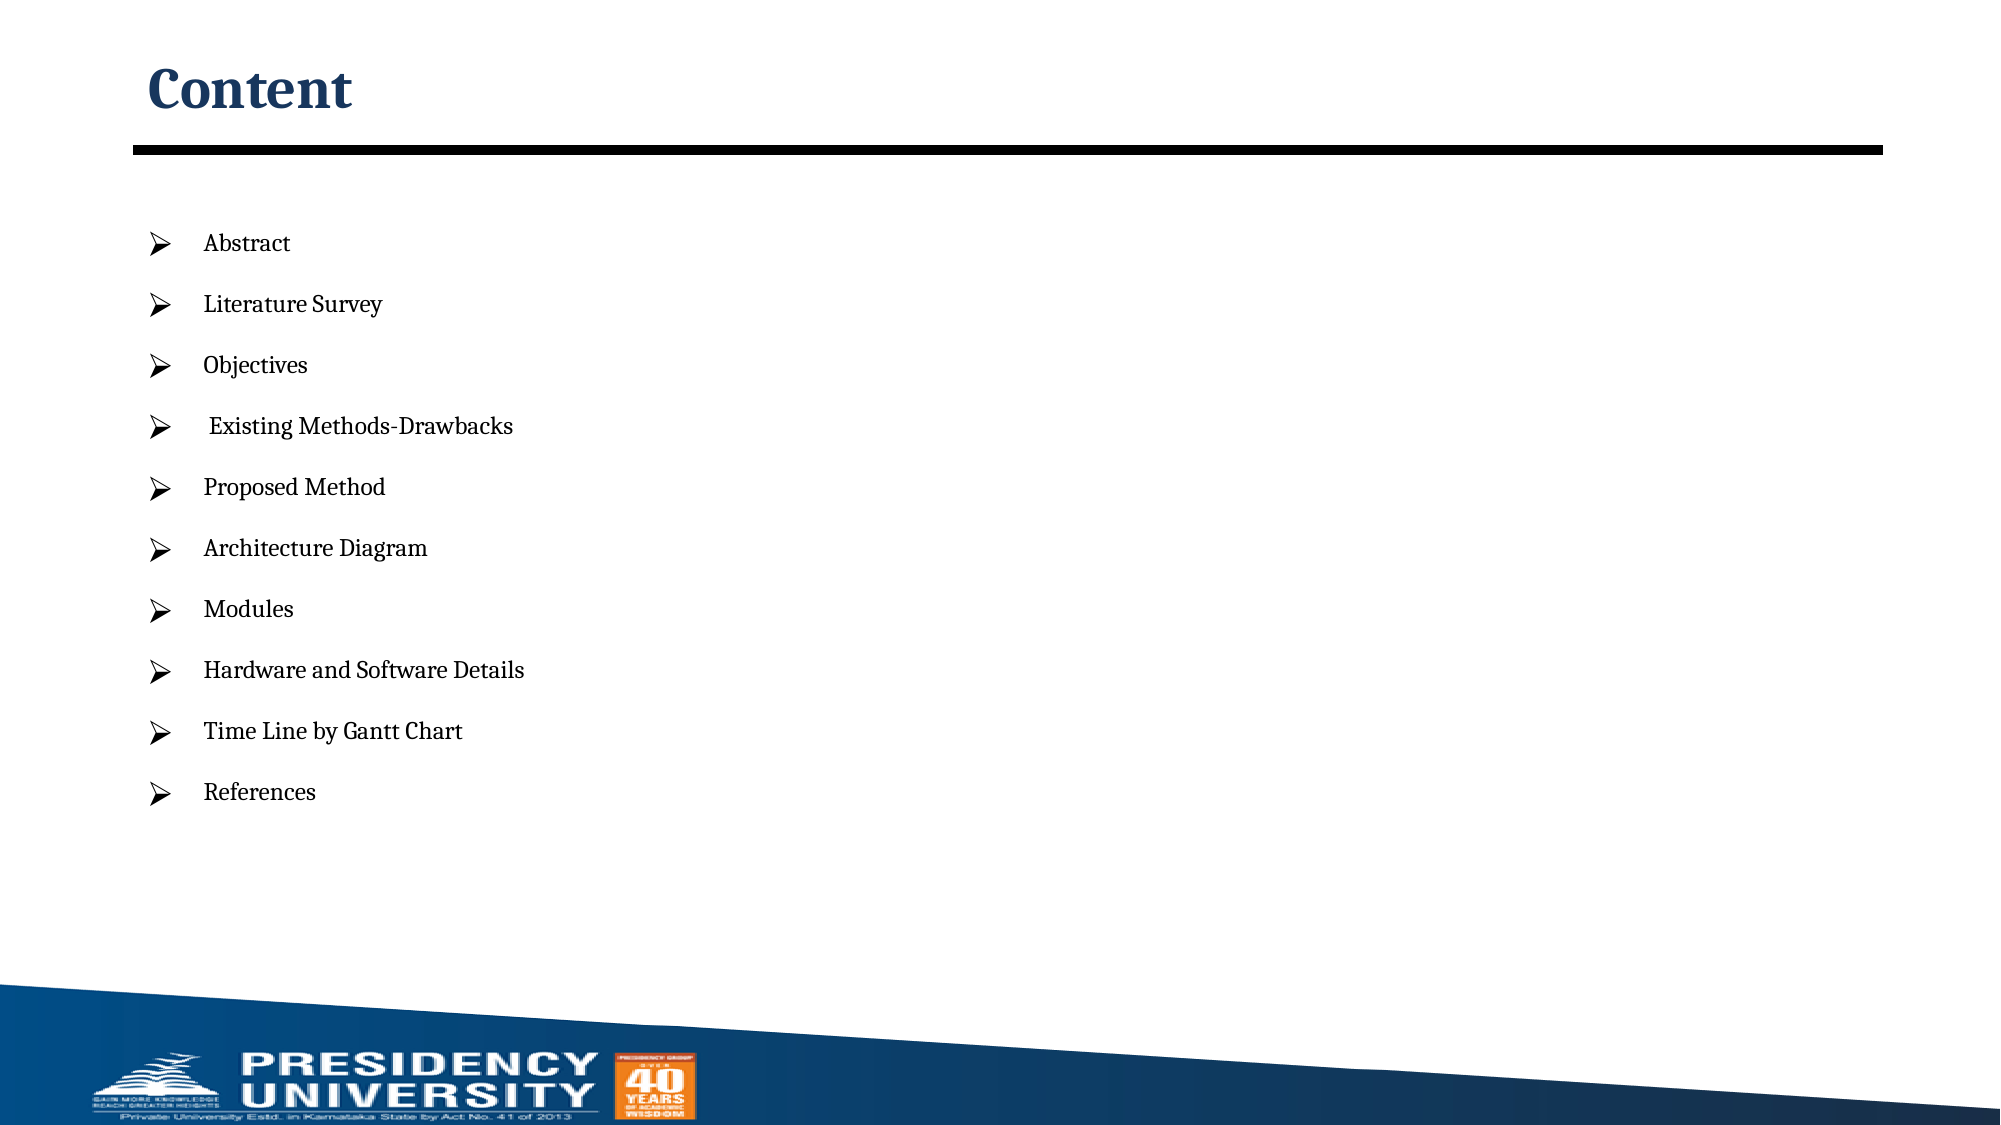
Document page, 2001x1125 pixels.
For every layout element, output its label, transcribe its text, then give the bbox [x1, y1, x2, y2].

title Content [133, 45, 1884, 125]
list Abstract Literature Survey Objectives Existing Methods-Drawbacks Proposed Method Architecture Diagram Modules Hardware and Software Details Time Line by Gantt Chart References [133, 187, 1884, 832]
picture [0, 982, 2000, 1125]
